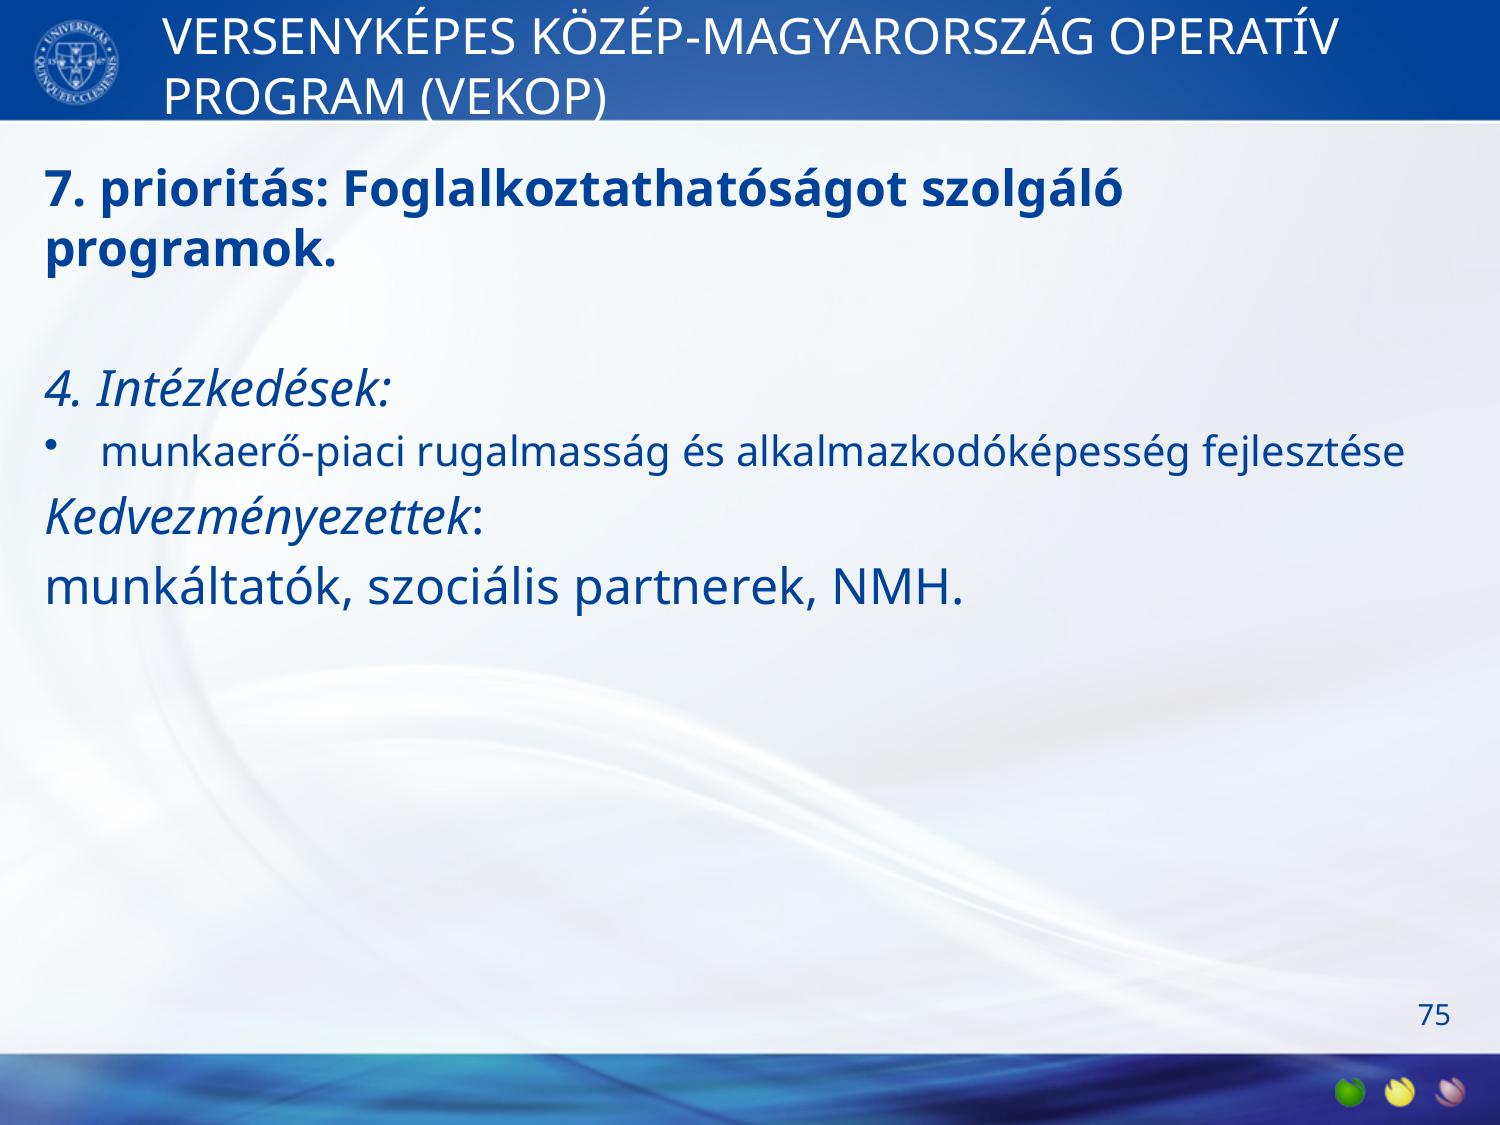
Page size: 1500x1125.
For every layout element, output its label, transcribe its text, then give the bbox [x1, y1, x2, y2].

slide_number 75 [1115, 988, 1467, 1036]
title VERSENYKÉPES KÖZÉP-MAGYARORSZÁG OPERATÍV PROGRAM (VEKOP) [147, 18, 1460, 110]
picture [0, 0, 1500, 1125]
list 7. prioritás: Foglalkoztathatóságot szolgáló programok. 4. Intézkedések: munkaerő-piaci rugalmasság és alkalmazkodóképesség fejlesztése Kedvezményezettek: munkáltatók, szociális partnerek, NMH. [28, 148, 1448, 1012]
